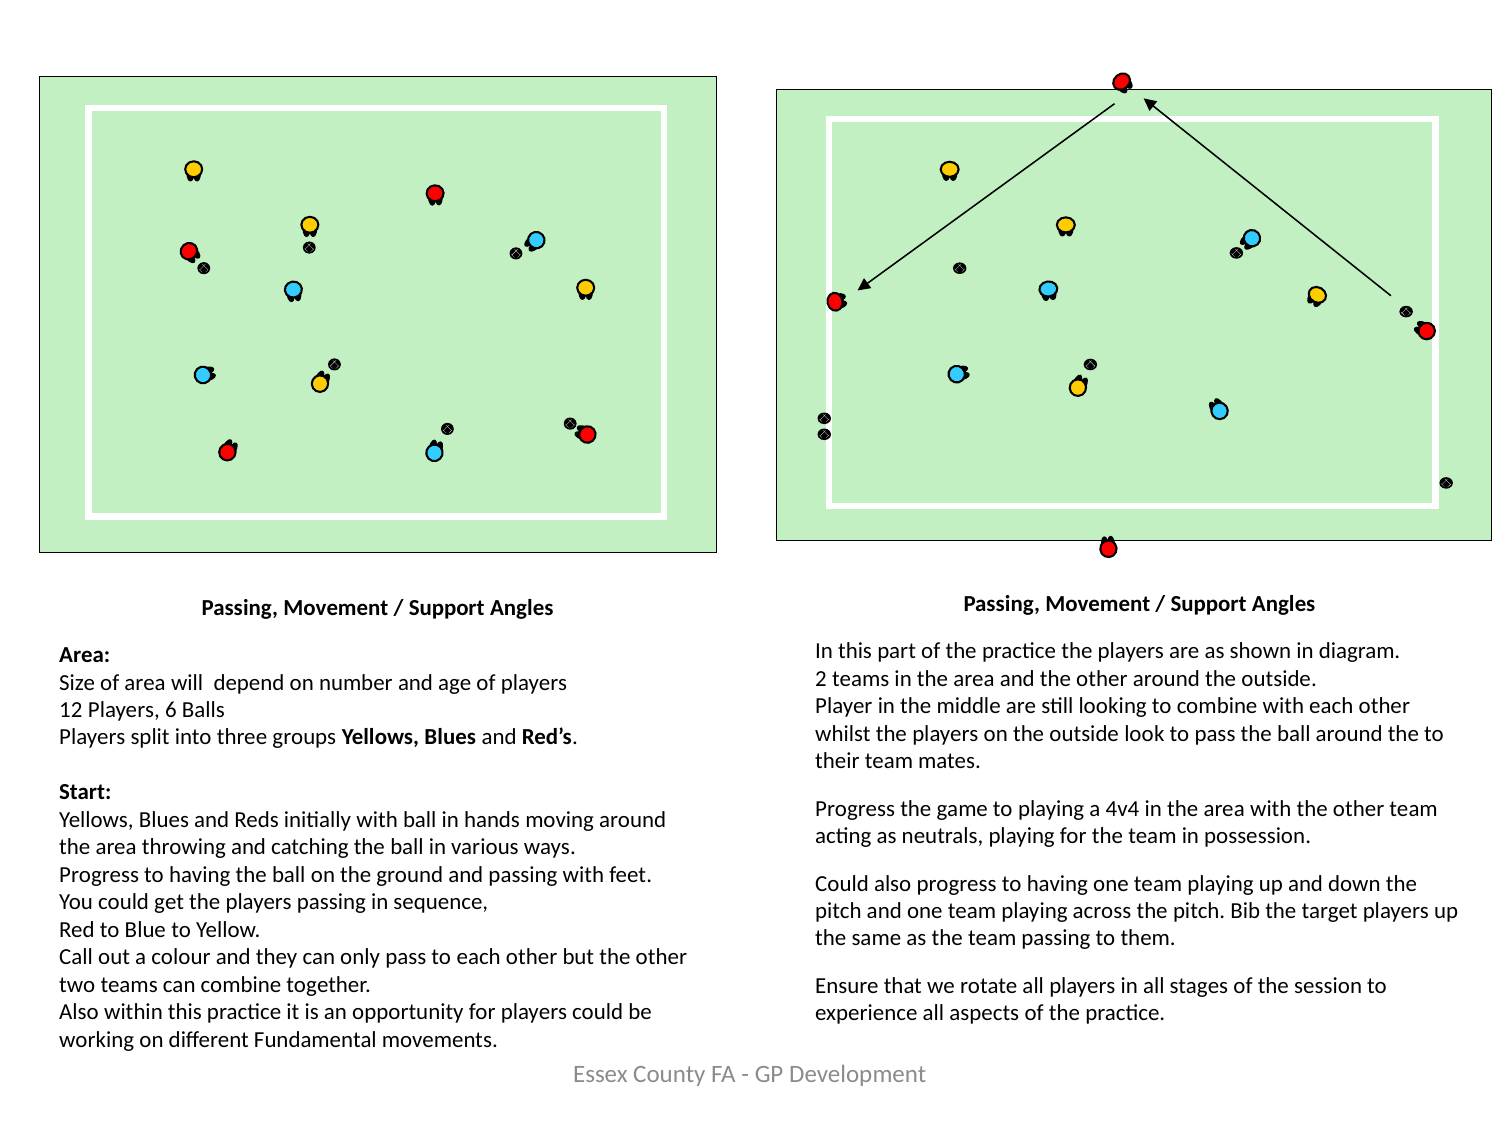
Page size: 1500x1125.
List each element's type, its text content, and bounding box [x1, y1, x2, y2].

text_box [885, 0, 1383, 640]
footer Essex County FA - GP Development [703, 1042, 988, 1103]
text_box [129, 0, 627, 640]
text_box Passing, Movement / Support Angles Area: Size of area will depend on number and age of players 12 Players, 6 Balls Players split into three groups Yellows, Blues and Red’s. Start: Yellows, Blues and Reds initially with ball in hands moving around the area throwing and catching the ball in various ways. Progress to having the ball on the ground and passing with feet. You could get the players passing in sequence, Red to Blue to Yellow. Call out a colour and they can only pass to each other but the other two teams can combine together. Also within this practice it is an opportunity for players could be working on different Fundamental movements. [53, 586, 703, 1125]
text_box Passing, Movement / Support Angles In this part of the practice the players are as shown in diagram. 2 teams in the area and the other around the outside. Player in the middle are still looking to combine with each other whilst the players on the outside look to pass the ball around the to their team mates. Progress the game to playing a 4v4 in the area with the other team acting as neutrals, playing for the team in possession. Could also progress to having one team playing up and down the pitch and one team playing across the pitch. Bib the target players up the same as the team passing to them. Ensure that we rotate all players in all stages of the session to experience all aspects of the practice. [809, 562, 1471, 1071]
